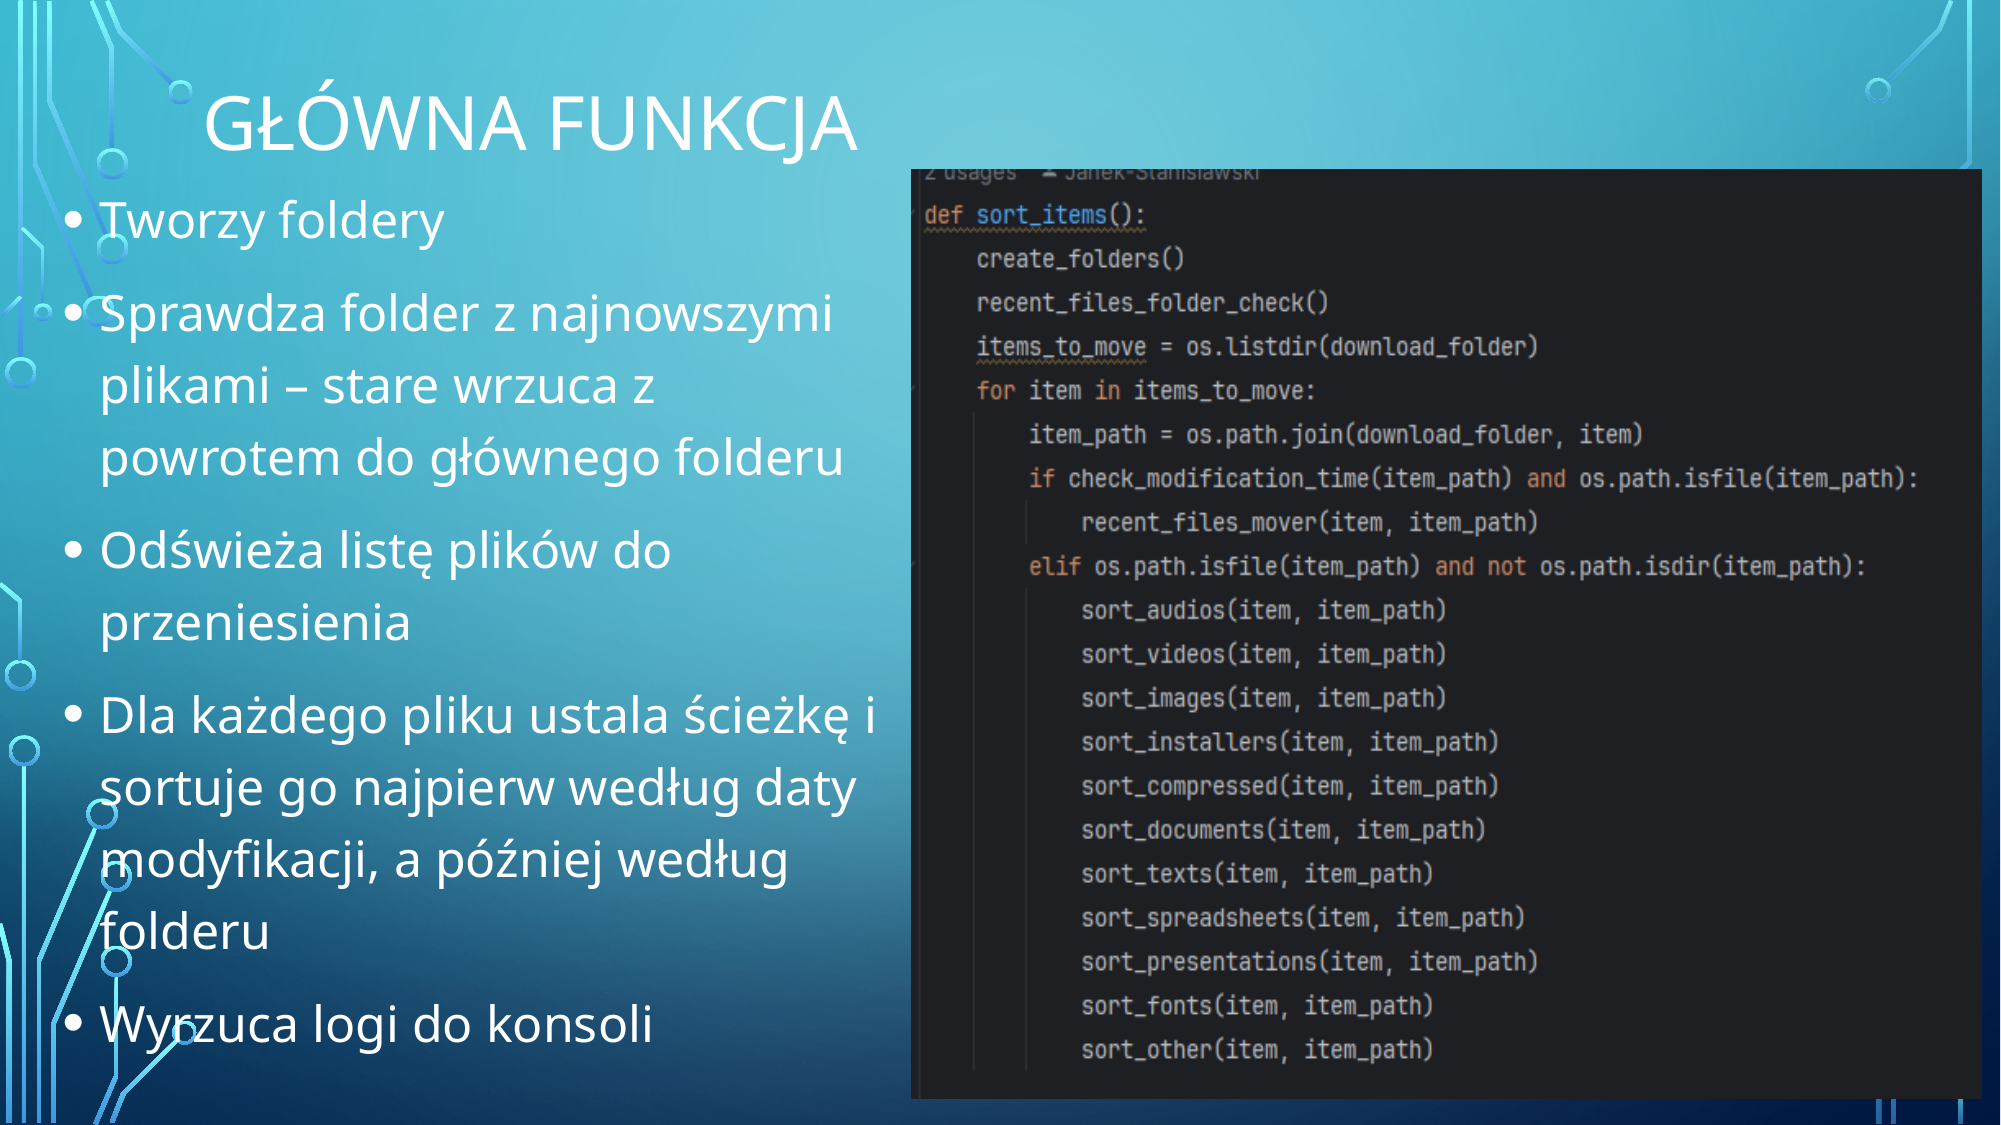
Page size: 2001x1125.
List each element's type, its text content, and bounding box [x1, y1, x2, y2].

picture [911, 169, 1982, 1100]
title Główna funkcja [187, 5, 1813, 248]
list Tworzy foldery Sprawdza folder z najnowszymi plikami – stare wrzuca z powrotem do głównego folderu Odświeża listę plików do przeniesienia Dla każdego pliku ustala ścieżkę i sortuje go najpierw według daty modyfikacji, a później według folderu Wyrzuca logi do konsoli [47, 169, 897, 1099]
